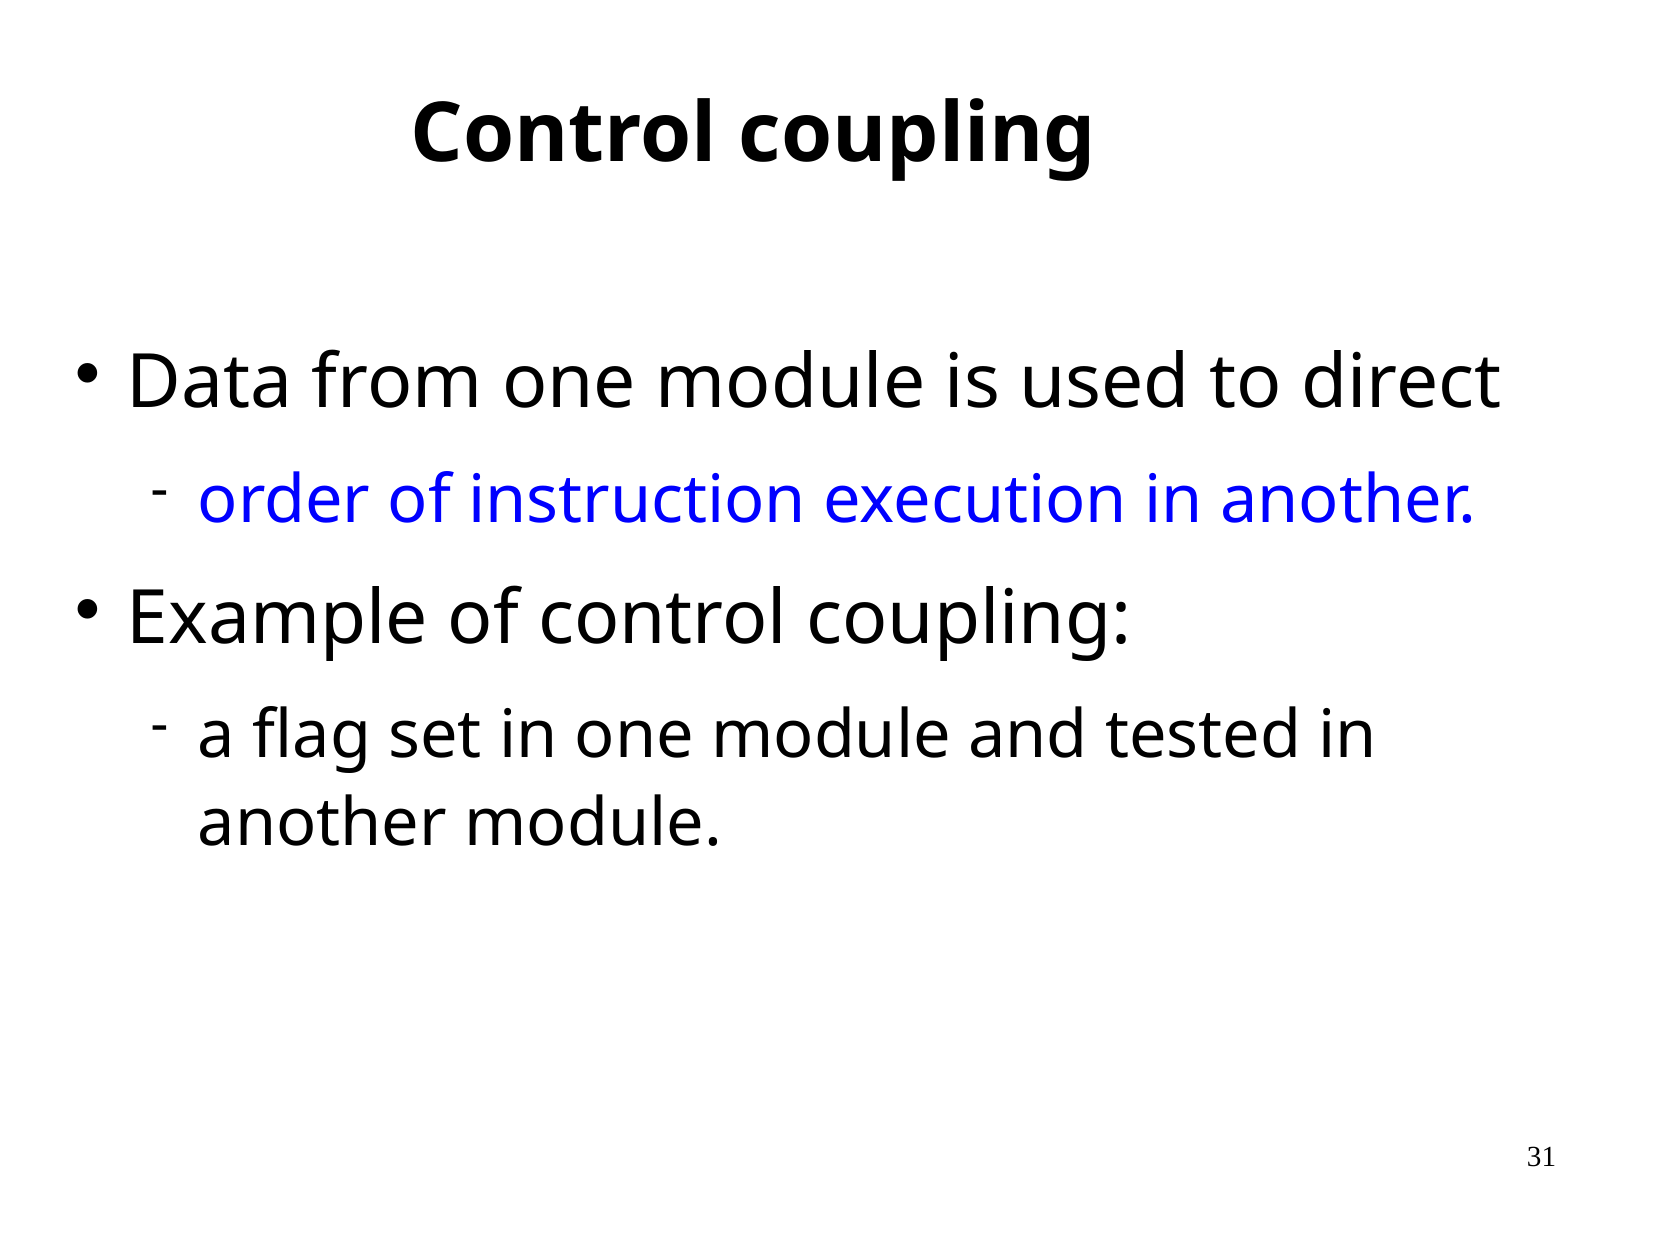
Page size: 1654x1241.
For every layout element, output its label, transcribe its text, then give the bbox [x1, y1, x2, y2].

title Control coupling [226, 57, 1281, 213]
list Data from one module is used to direct order of instruction execution in another. Example of control coupling: a flag set in one module and tested in another module. [55, 316, 1599, 941]
